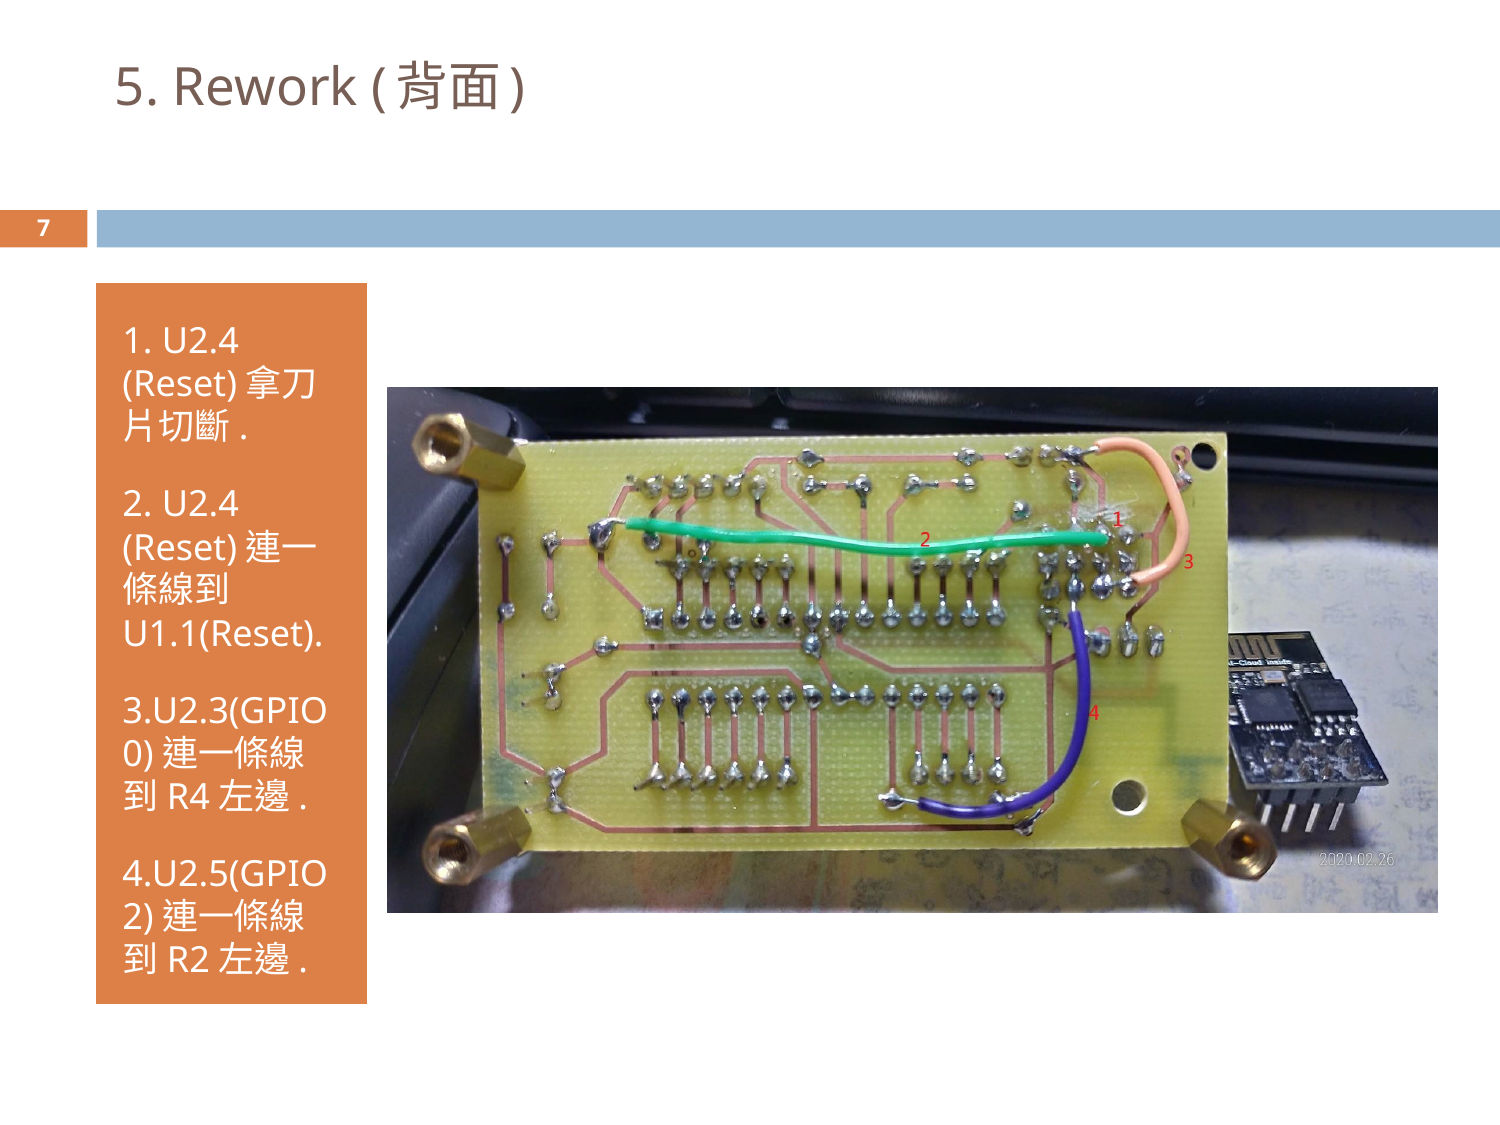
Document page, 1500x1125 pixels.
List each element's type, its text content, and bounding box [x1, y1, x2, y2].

title 5. Rework (背面) [99, 44, 1425, 188]
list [387, 387, 1438, 913]
slide_number ‹#› [0, 208, 88, 249]
list 1. U2.4 (Reset)拿刀片切斷. 2. U2.4 (Reset)連一條線到U1.1(Reset). 3.U2.3(GPIO0)連一條線到R4左邊. 4.U2.5(GPIO2)連一條線到R2左邊. [96, 283, 367, 1004]
